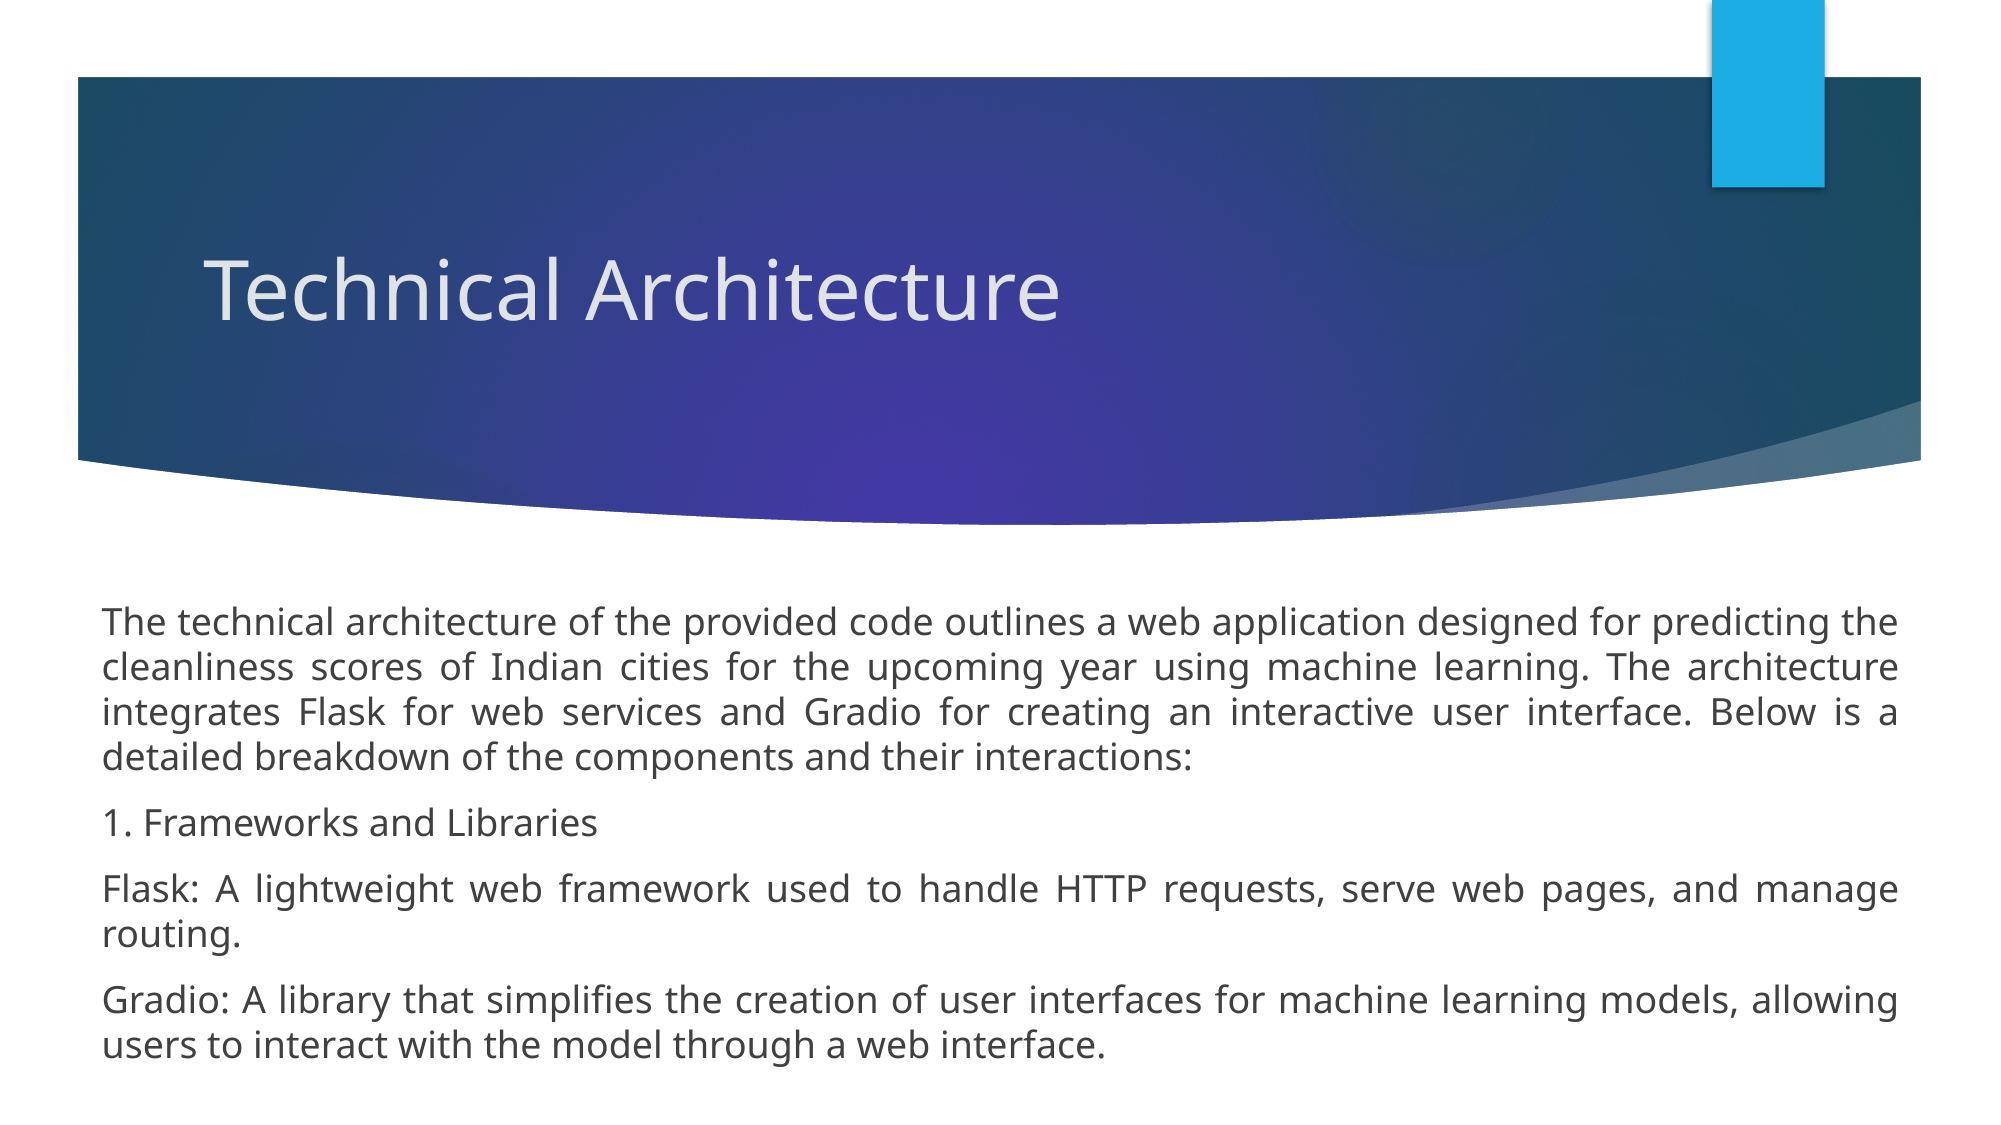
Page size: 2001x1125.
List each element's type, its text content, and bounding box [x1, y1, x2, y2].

title Technical Architecture [188, 174, 1638, 400]
list The technical architecture of the provided code outlines a web application designed for predicting the cleanliness scores of Indian cities for the upcoming year using machine learning. The architecture integrates Flask for web services and Gradio for creating an interactive user interface. Below is a detailed breakdown of the components and their interactions: 1. Frameworks and Libraries Flask: A lightweight web framework used to handle HTTP requests, serve web pages, and manage routing. Gradio: A library that simplifies the creation of user interfaces for machine learning models, allowing users to interact with the model through a web interface. [86, 581, 1916, 1083]
